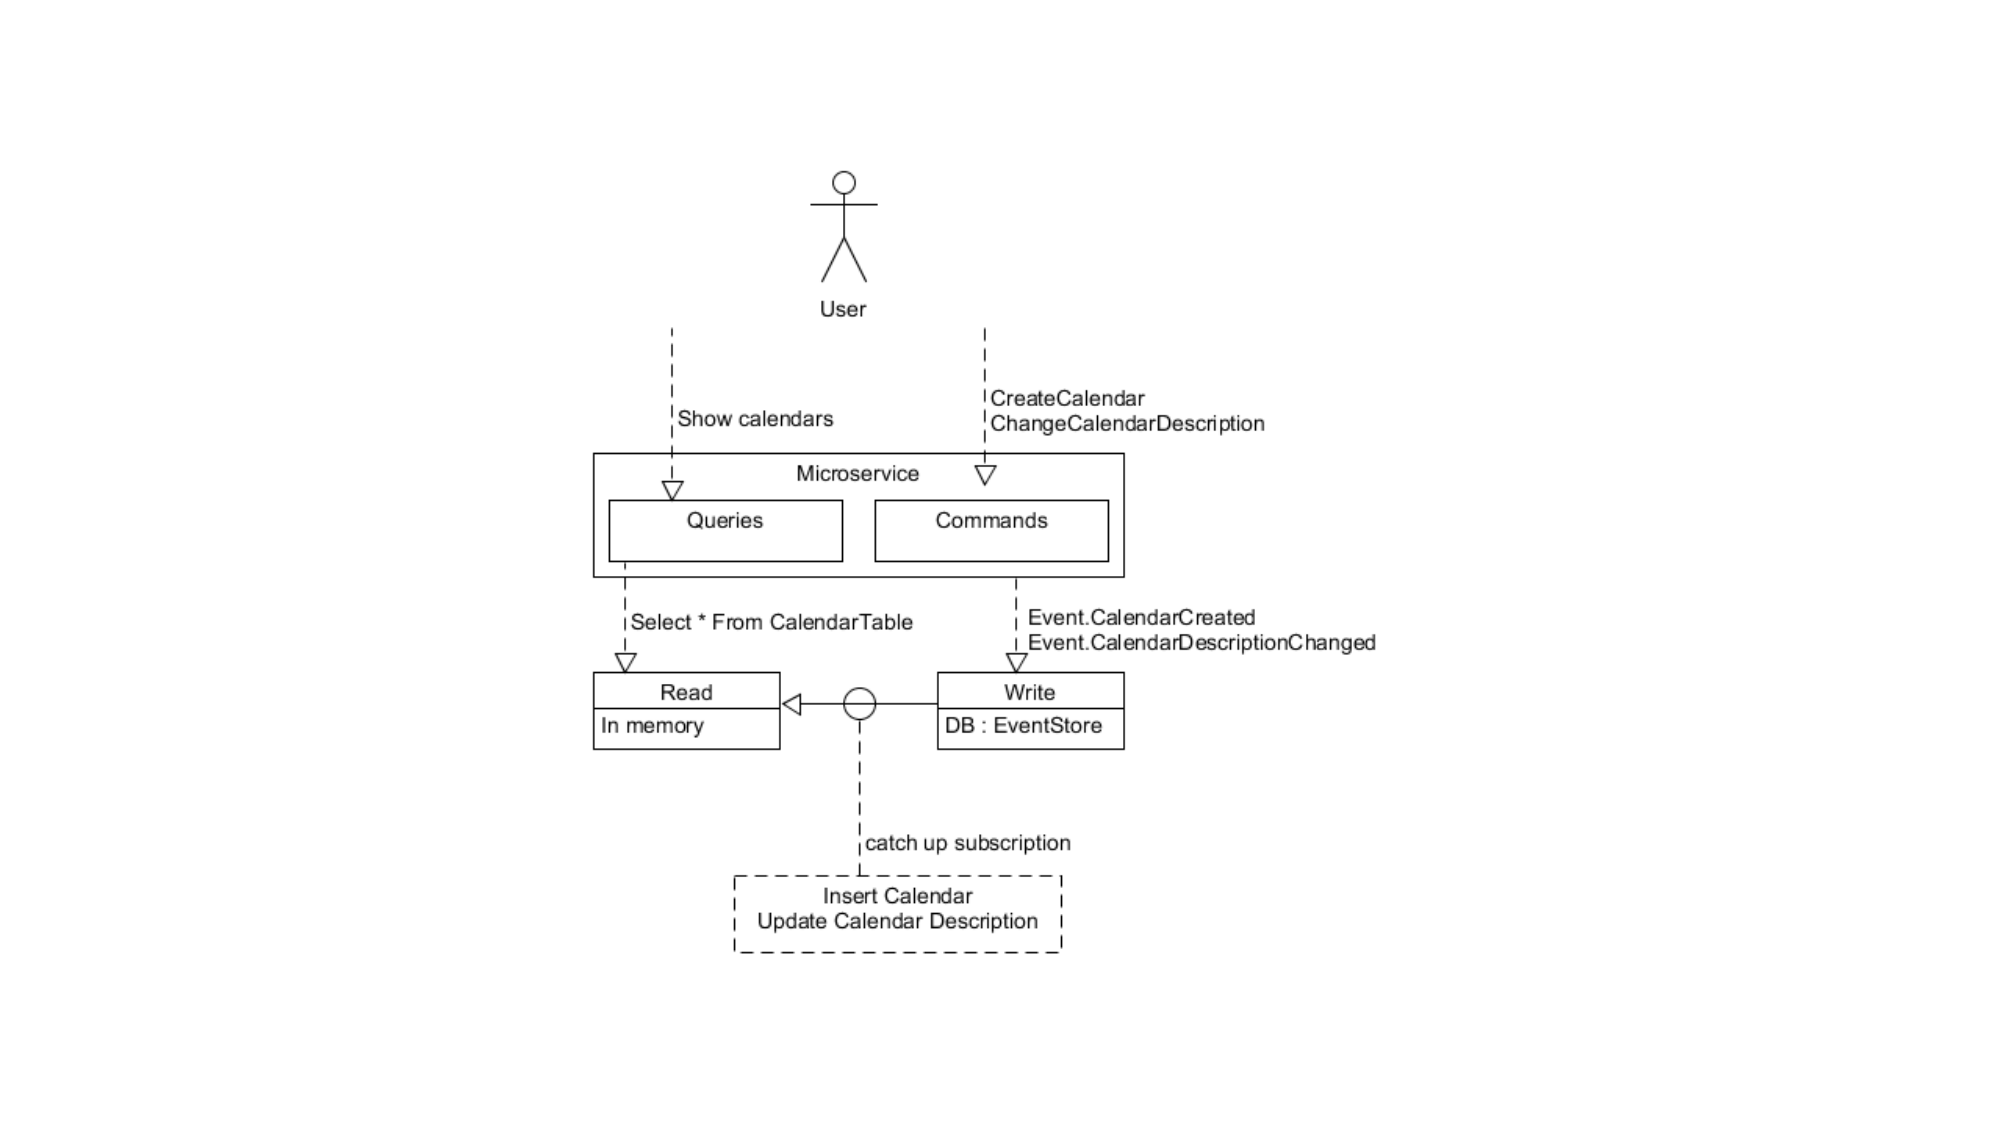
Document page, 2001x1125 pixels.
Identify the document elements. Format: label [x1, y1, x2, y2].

picture [562, 140, 1438, 985]
